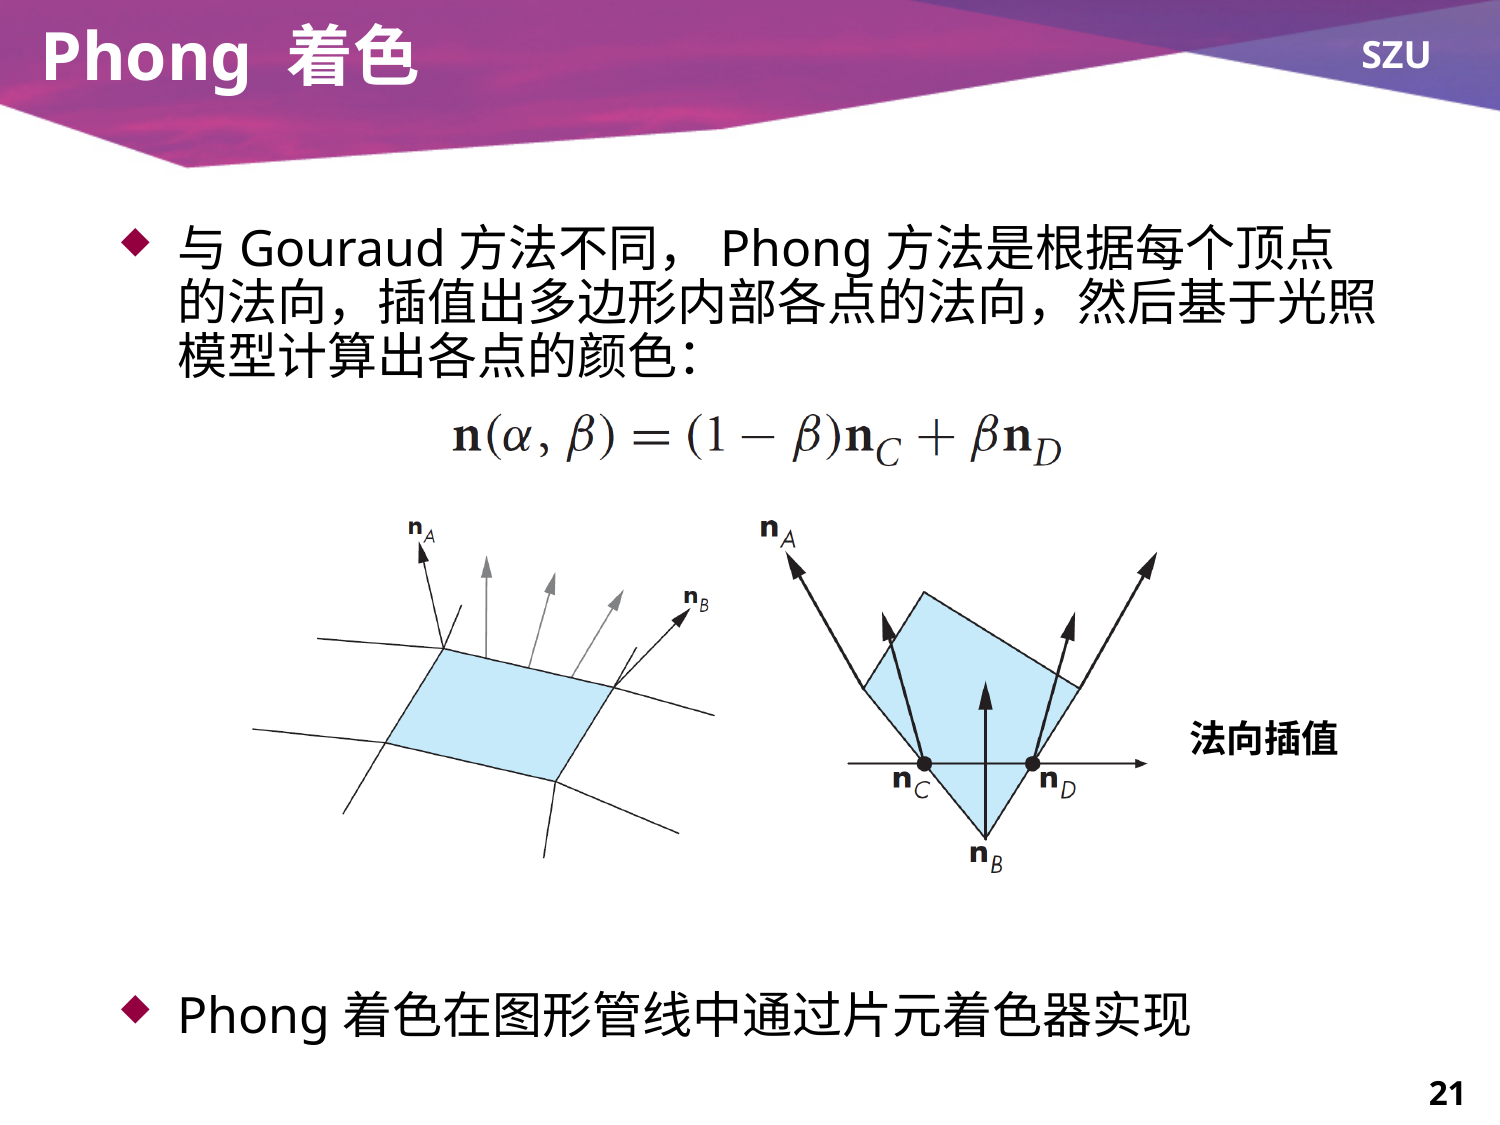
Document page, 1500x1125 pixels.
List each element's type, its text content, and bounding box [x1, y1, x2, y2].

list 与Gouraud方法不同，Phong方法是根据每个顶点的法向，插值出多边形内部各点的法向，然后基于光照模型计算出各点的颜色： Phong着色在图形管线中通过片元着色器实现 [103, 216, 1397, 1082]
picture [0, 0, 1500, 1125]
slide_number 21 [1384, 1065, 1500, 1125]
title Phong 着色 [25, 15, 1320, 104]
picture [251, 515, 721, 869]
text_box 法向插值 [1174, 707, 1355, 768]
picture [756, 515, 1161, 879]
picture [450, 402, 1064, 475]
